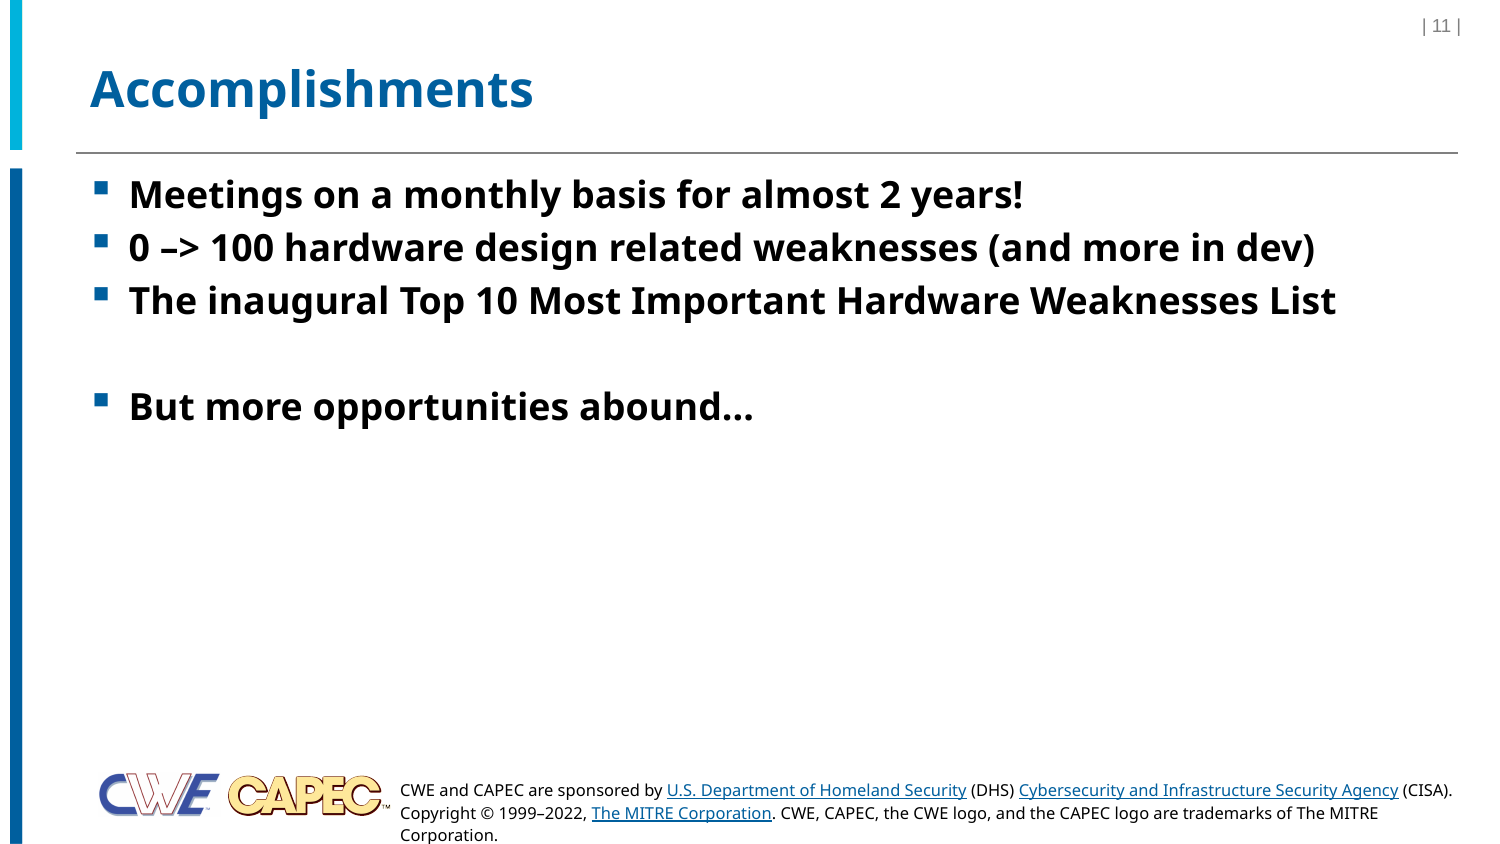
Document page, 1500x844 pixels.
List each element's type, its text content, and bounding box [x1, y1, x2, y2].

picture [98, 766, 395, 824]
list Meetings on a monthly basis for almost 2 years! 0 –> 100 hardware design related weaknesses (and more in dev) The inaugural Top 10 Most Important Hardware Weaknesses List But more opportunities abound... [75, 168, 1459, 759]
title Accomplishments [75, 45, 1459, 138]
slide_number | 11 | [1264, 6, 1482, 38]
